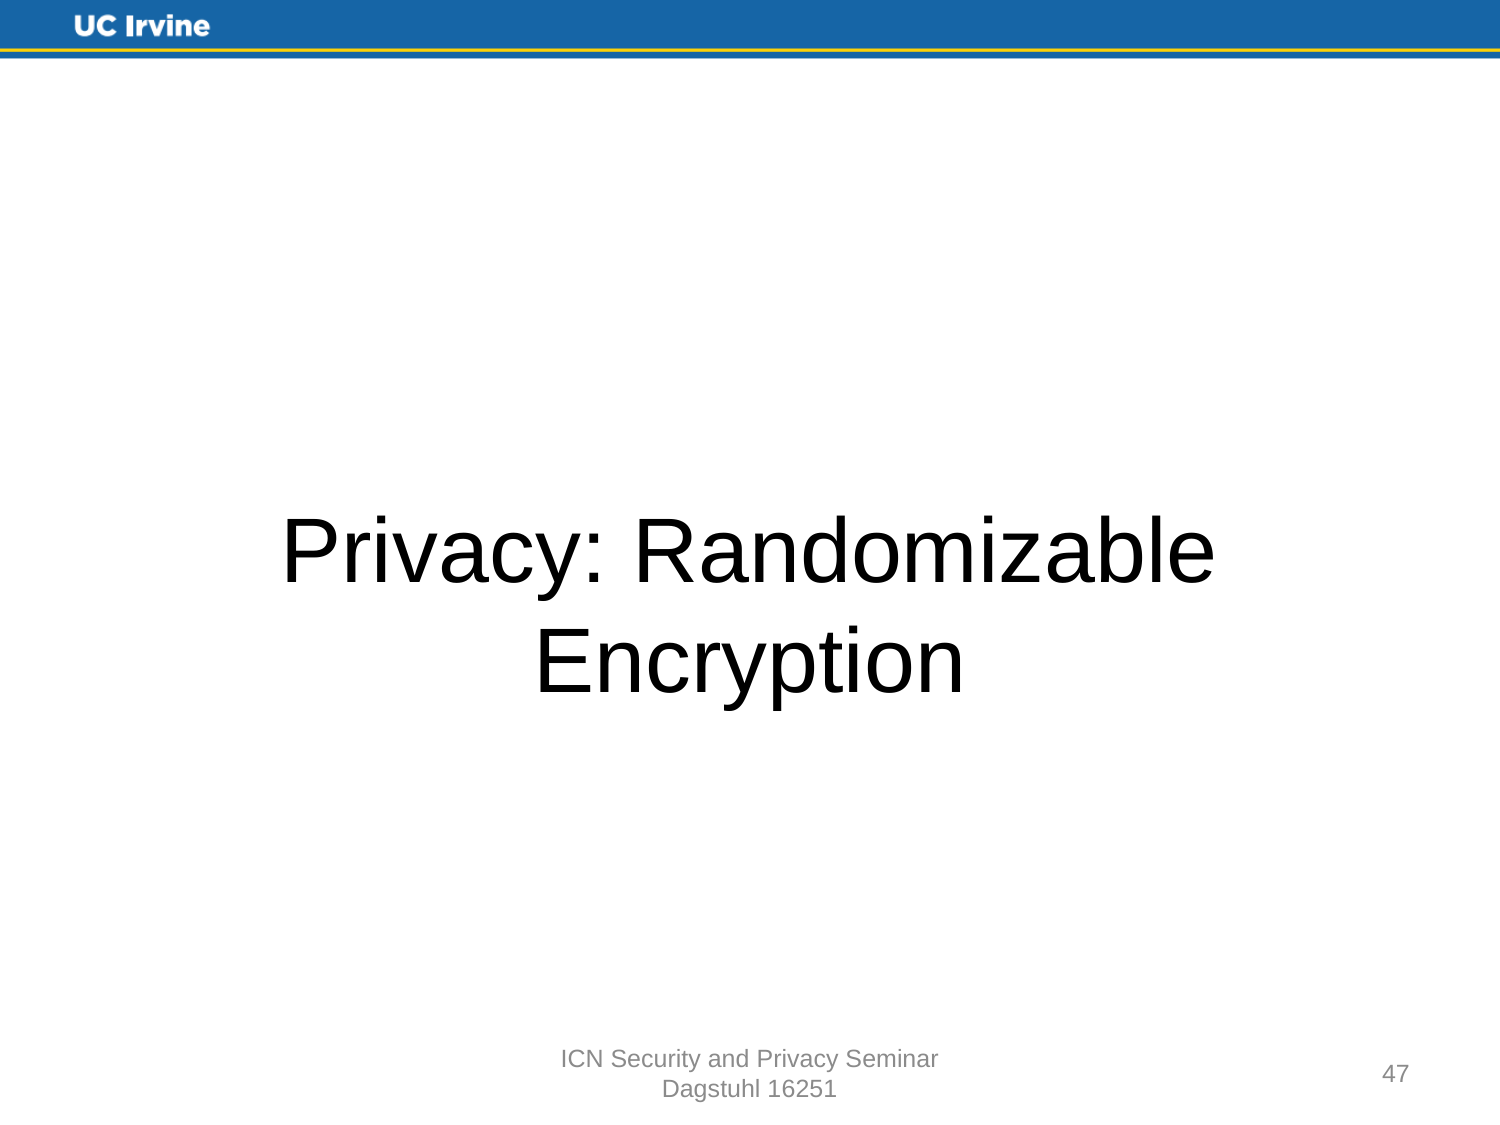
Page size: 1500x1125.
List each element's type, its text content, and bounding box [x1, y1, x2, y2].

footer ICN Security and Privacy Seminar Dagstuhl 16251 [512, 1042, 988, 1103]
title Privacy: Randomizable Encryption [75, 483, 1425, 671]
slide_number 47 [1074, 1042, 1425, 1103]
